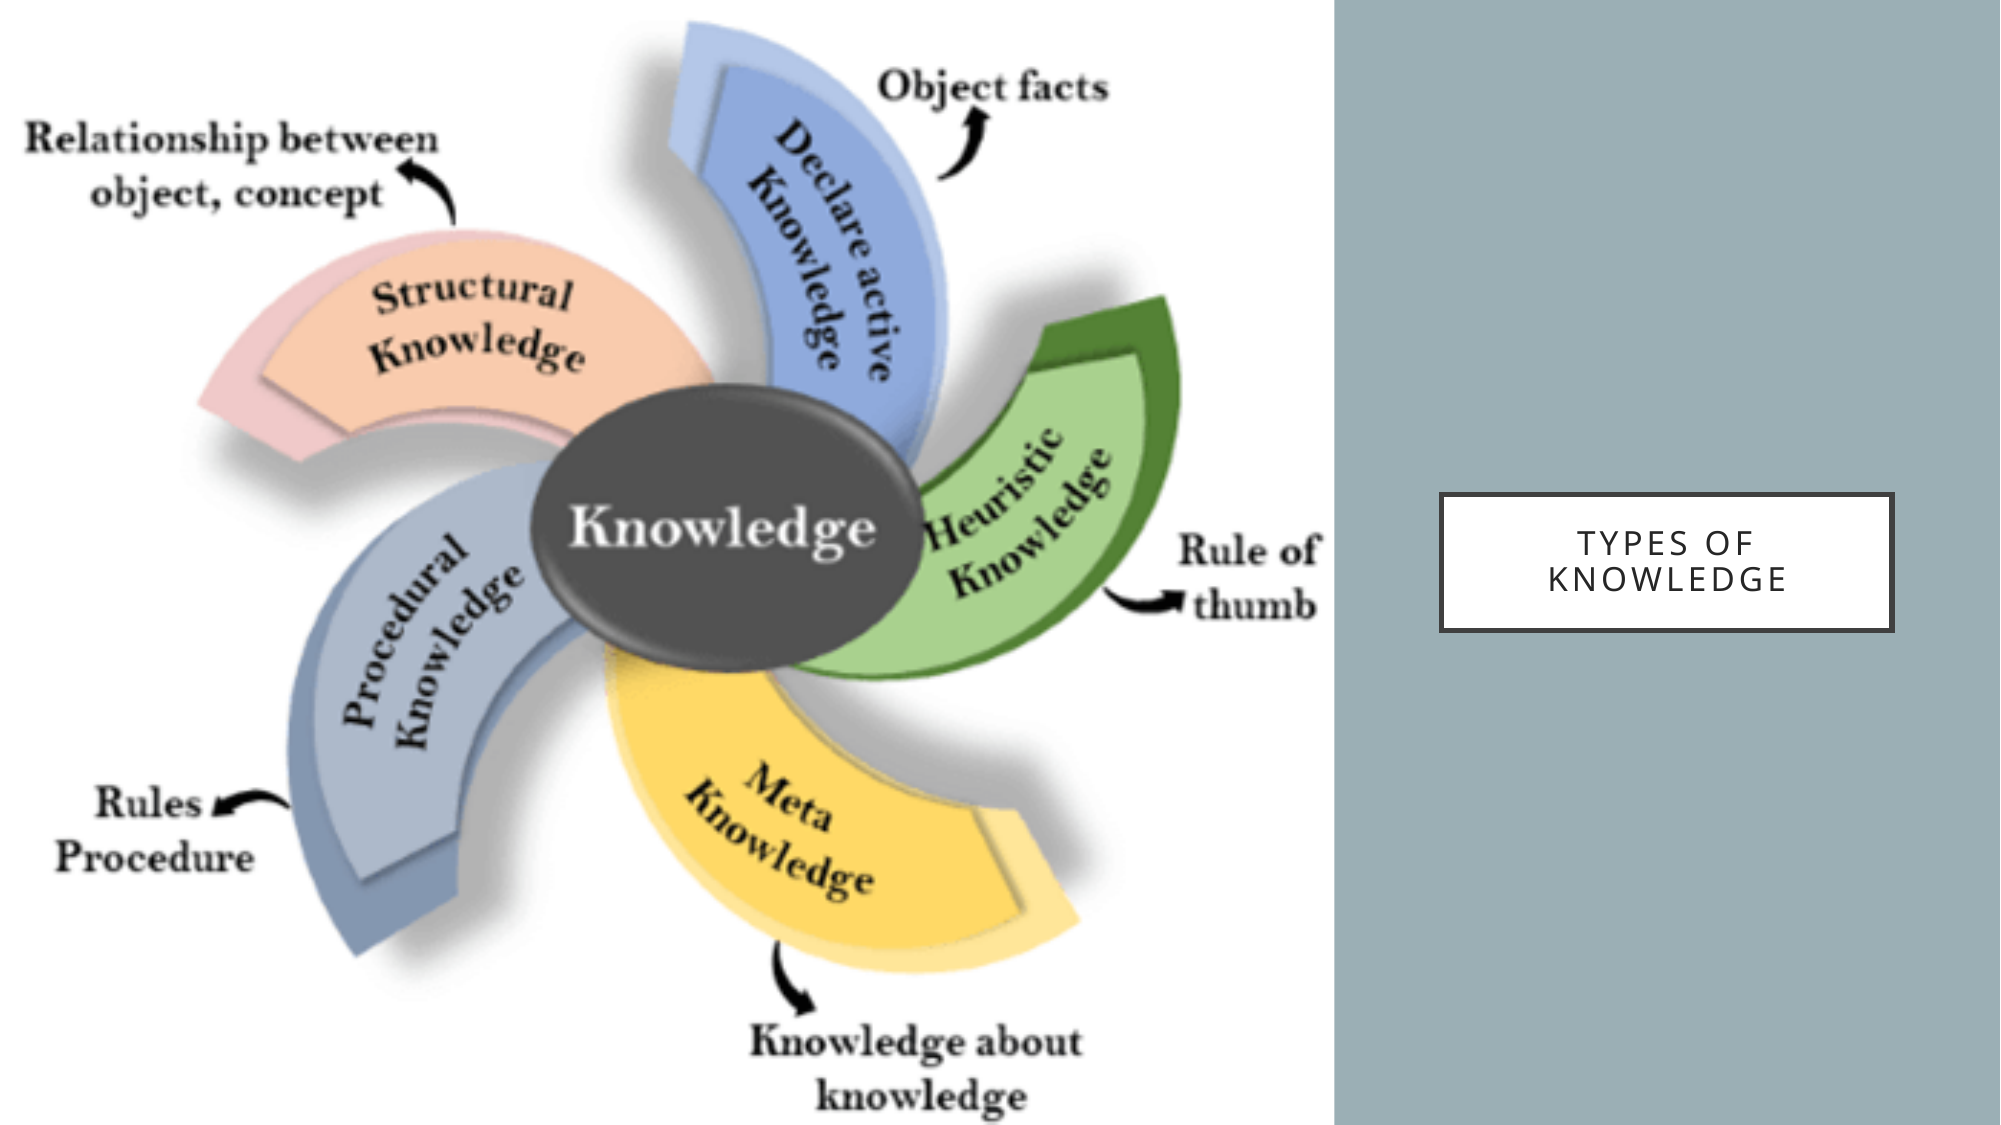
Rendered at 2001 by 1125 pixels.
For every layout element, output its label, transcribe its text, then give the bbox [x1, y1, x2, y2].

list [0, 0, 1335, 1125]
title Types of Knowledge [1439, 492, 1895, 633]
